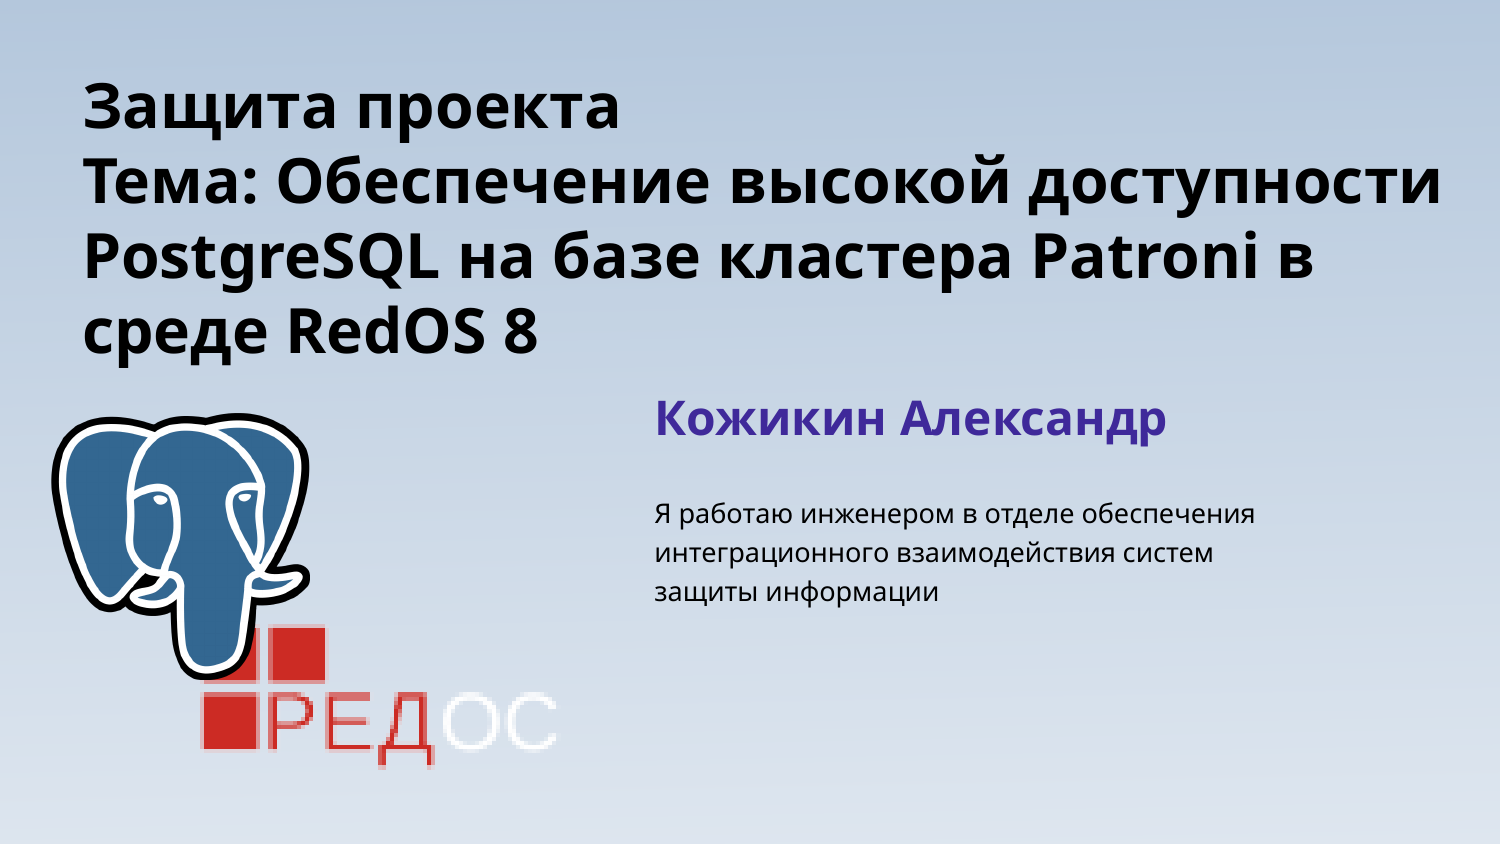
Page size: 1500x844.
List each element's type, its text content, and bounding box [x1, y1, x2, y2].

text_box Кожикин Александр [639, 383, 1247, 445]
title Защита проекта Тема: Обеспечение высокой доступности PostgreSQL на базе кластера Patroni в среде RedOS 8 [82, 51, 1480, 353]
text_box Я работаю инженером в отделе обеспечения интеграционного взаимодействия систем защиты информации [639, 474, 1329, 622]
picture [51, 413, 562, 771]
